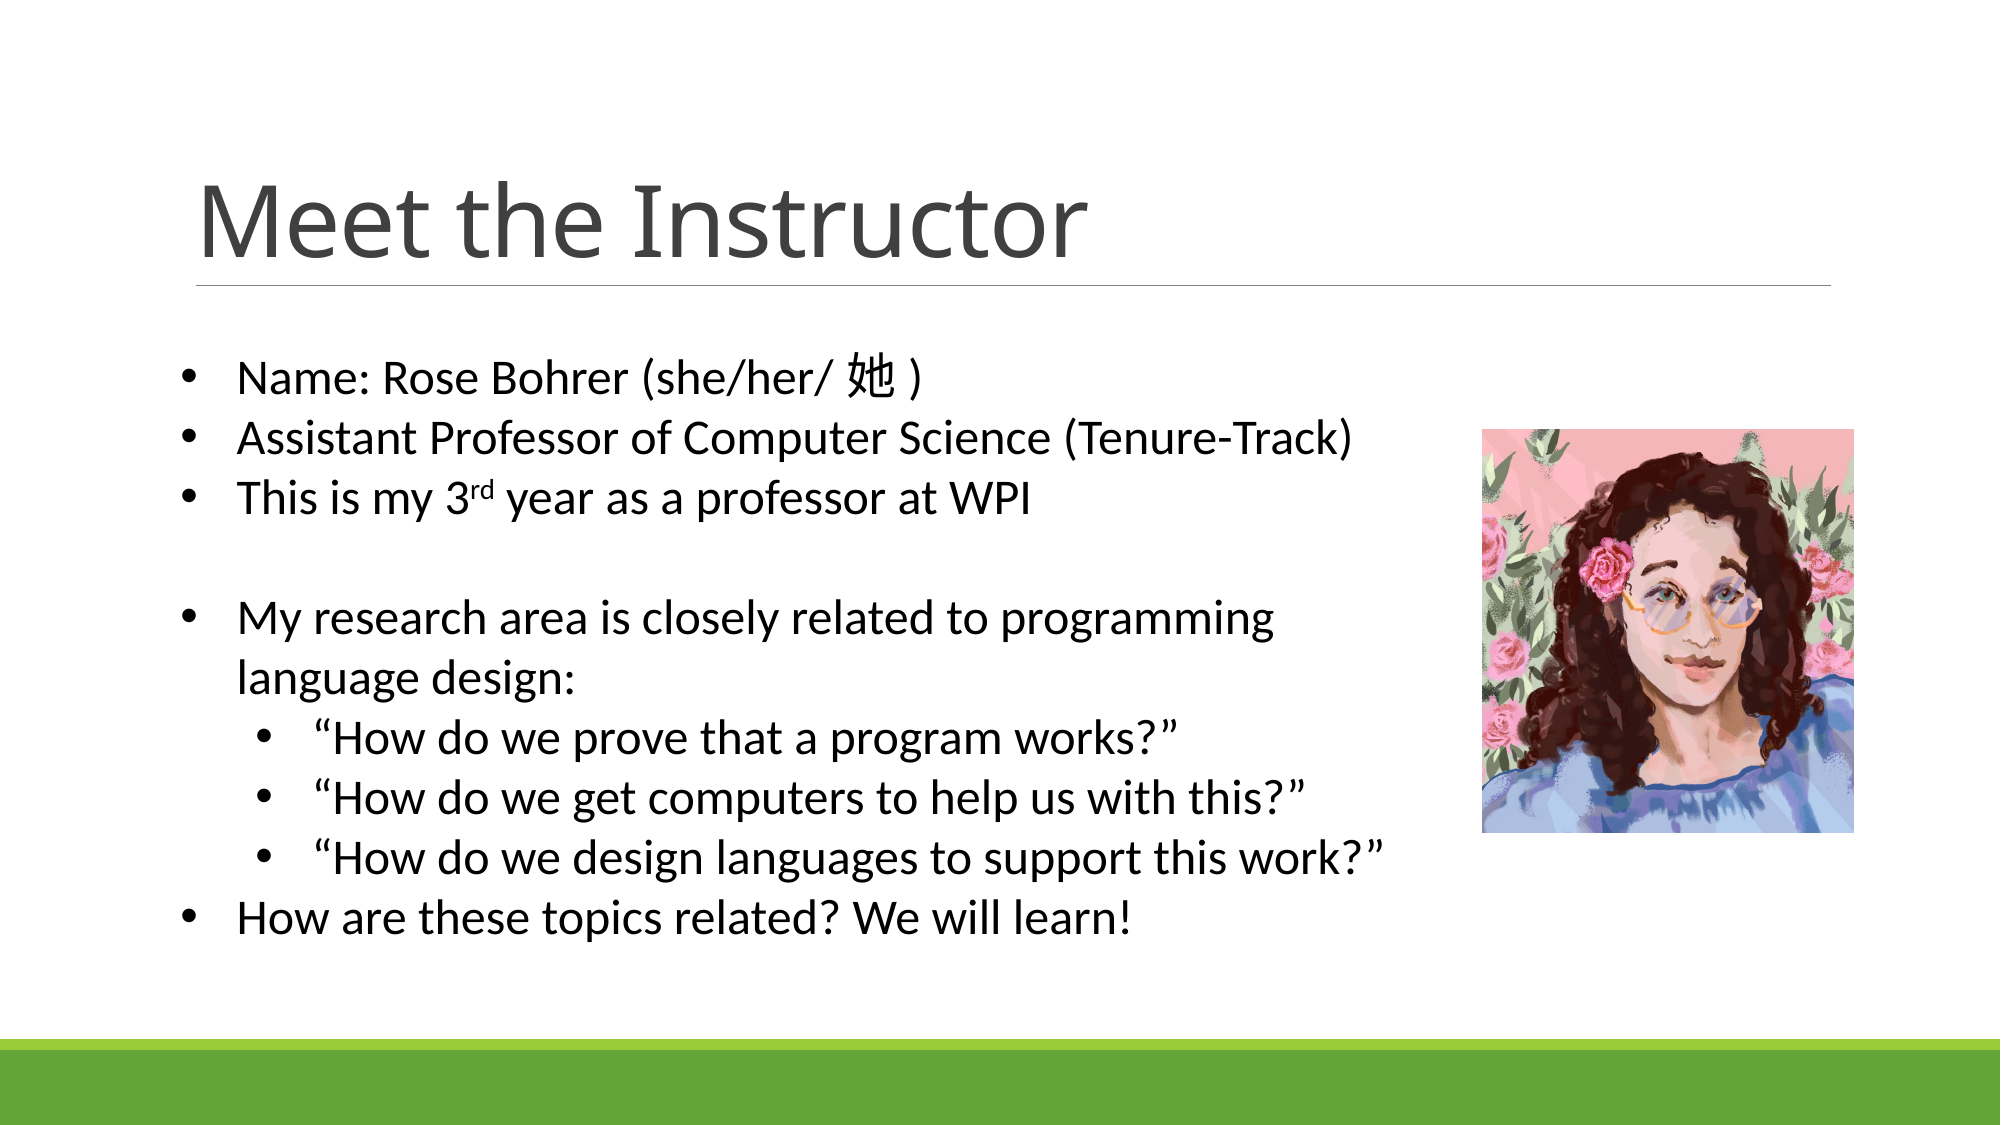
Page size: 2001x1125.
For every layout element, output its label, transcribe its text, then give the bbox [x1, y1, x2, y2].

title Meet the Instructor [180, 47, 1830, 285]
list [1482, 428, 1854, 834]
text_box Name: Rose Bohrer (she/her/她) Assistant Professor of Computer Science (Tenure-Track) This is my 3rd year as a professor at WPI My research area is closely related to programming language design: “How do we prove that a program works?” “How do we get computers to help us with this?” “How do we design languages to support this work?” How are these topics related? We will learn! [165, 337, 1413, 1013]
